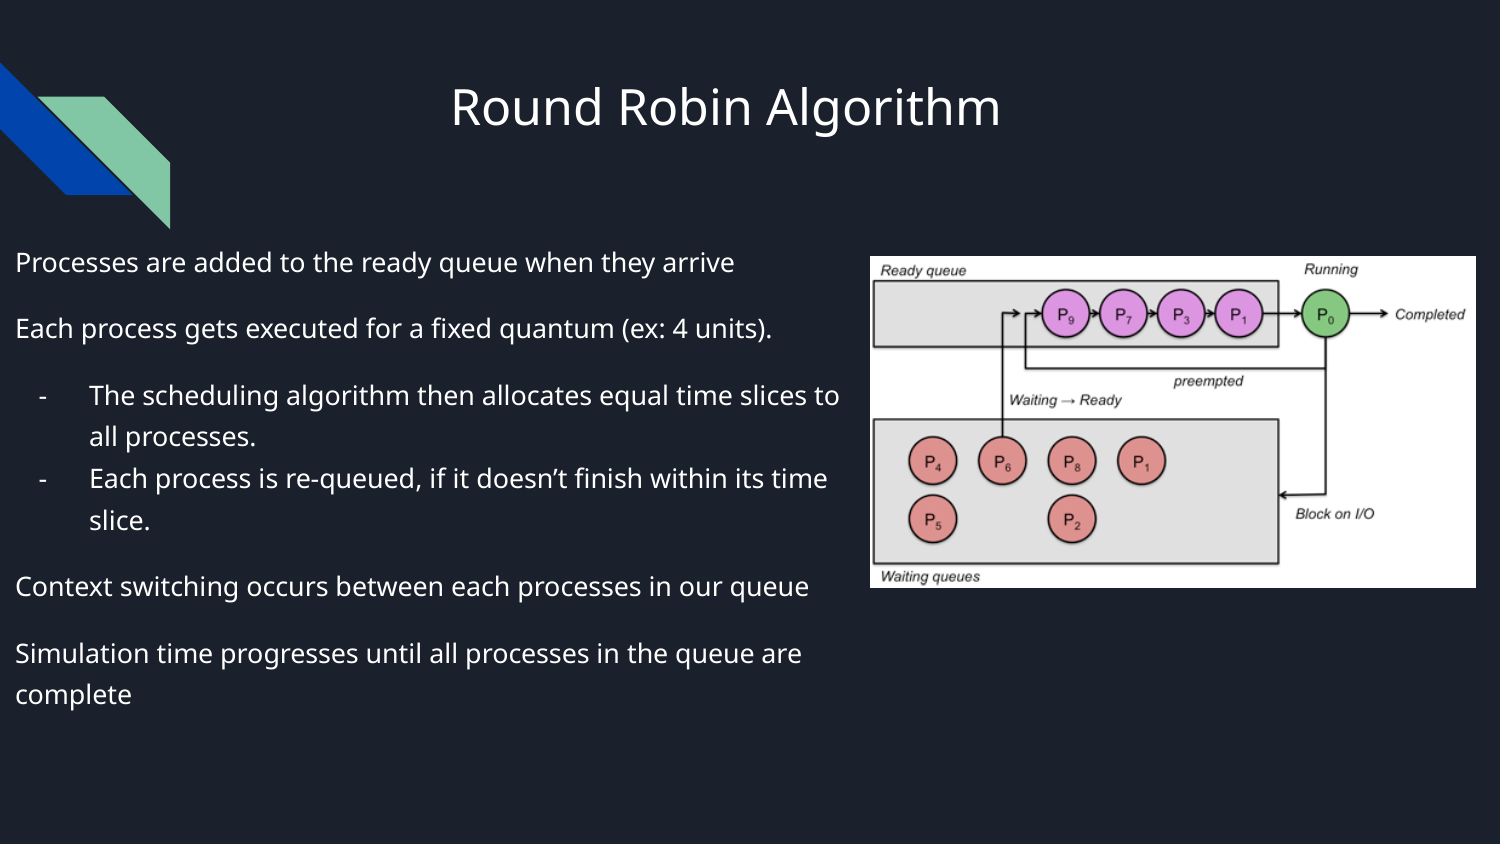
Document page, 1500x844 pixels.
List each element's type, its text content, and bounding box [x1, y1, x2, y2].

title Round Robin Algorithm [435, 56, 1065, 159]
picture [870, 255, 1476, 588]
list Processes are added to the ready queue when they arrive Each process gets executed for a fixed quantum (ex: 4 units). The scheduling algorithm then allocates equal time slices to all processes. Each process is re-queued, if it doesn’t finish within its time slice. Context switching occurs between each processes in our queue Simulation time progresses until all processes in the queue are complete [0, 223, 871, 813]
